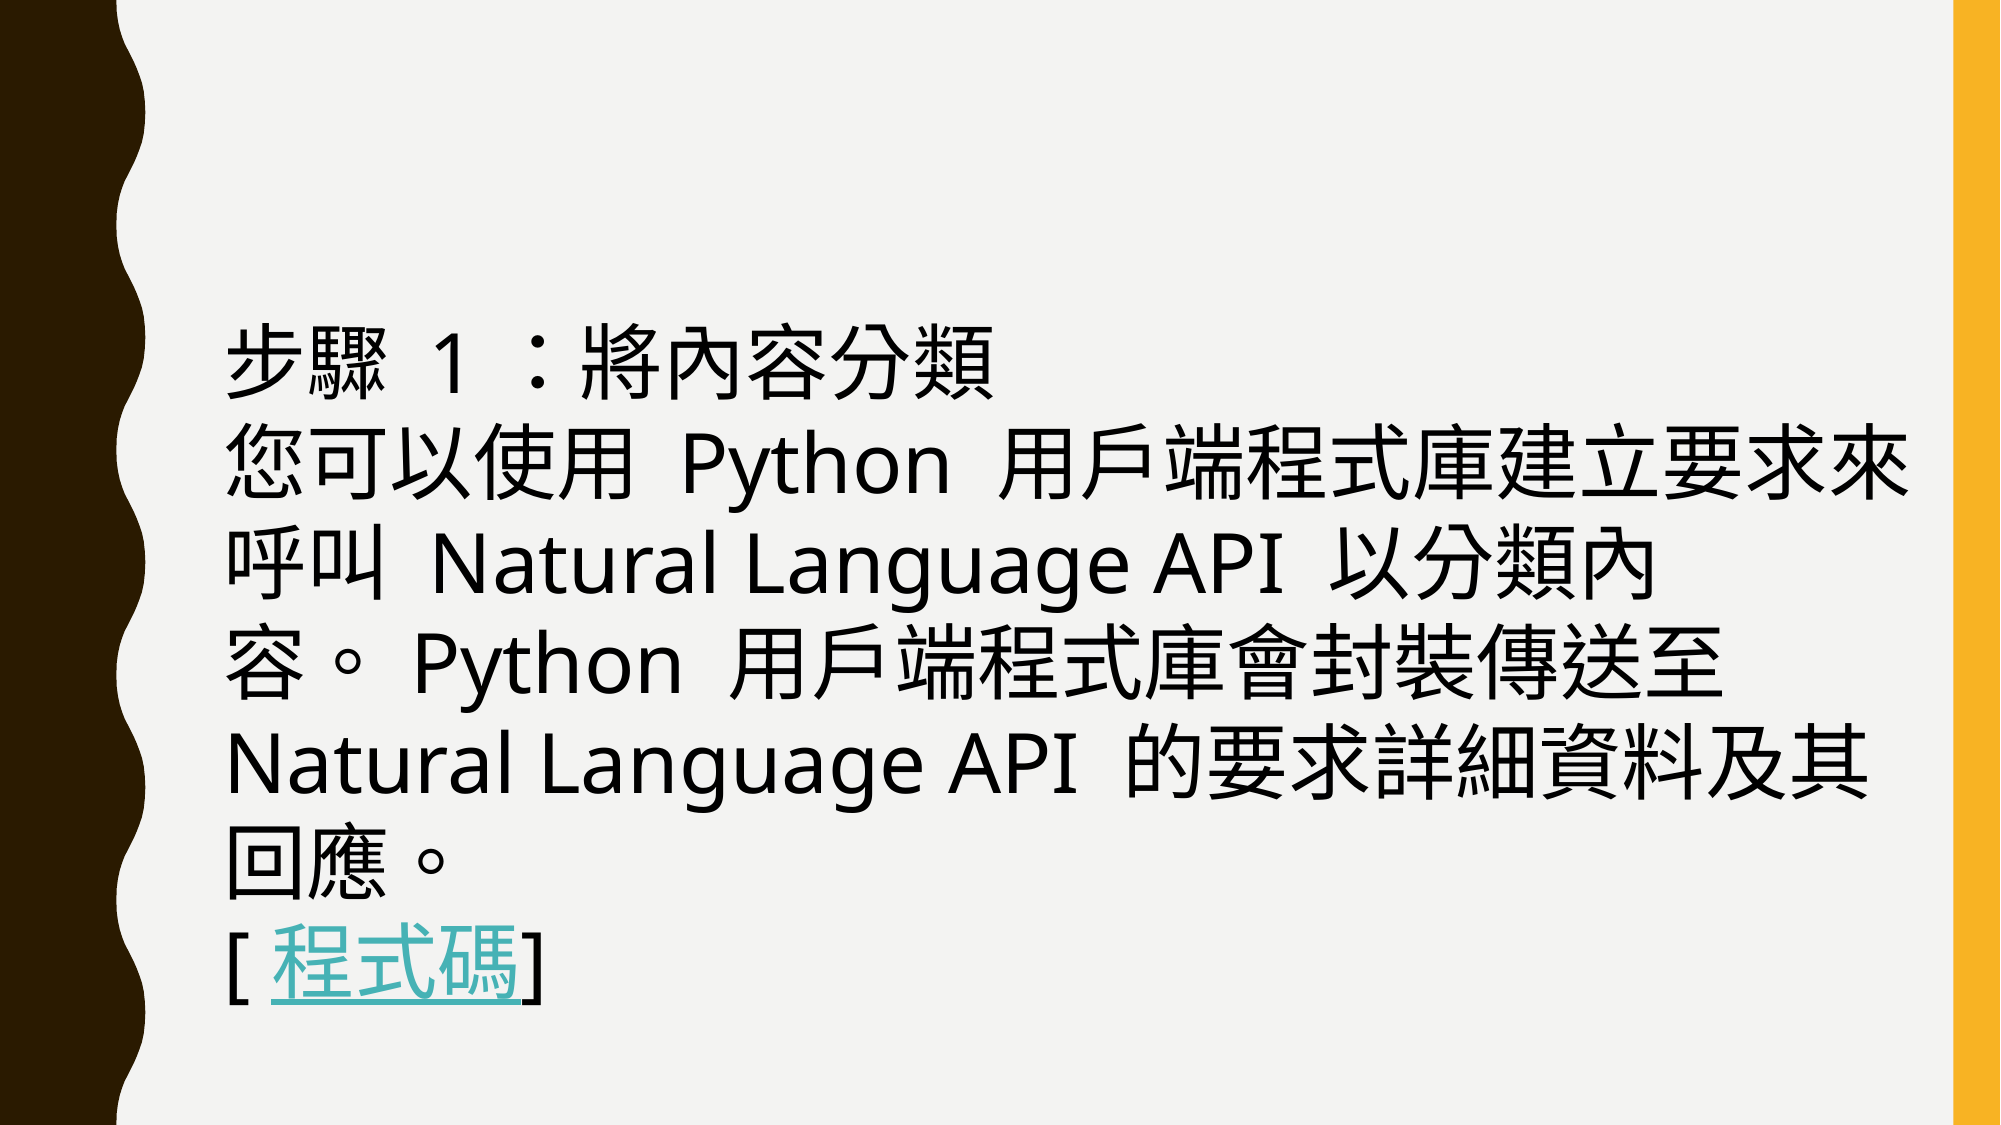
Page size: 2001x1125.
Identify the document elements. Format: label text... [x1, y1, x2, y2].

text_box 步驟 1：將內容分類 您可以使用 Python 用戶端程式庫建立要求來呼叫 Natural Language API 以分類內容。Python 用戶端程式庫會封裝傳送至 Natural Language API 的要求詳細資料及其回應。 [程式碼] [208, 302, 1961, 1038]
